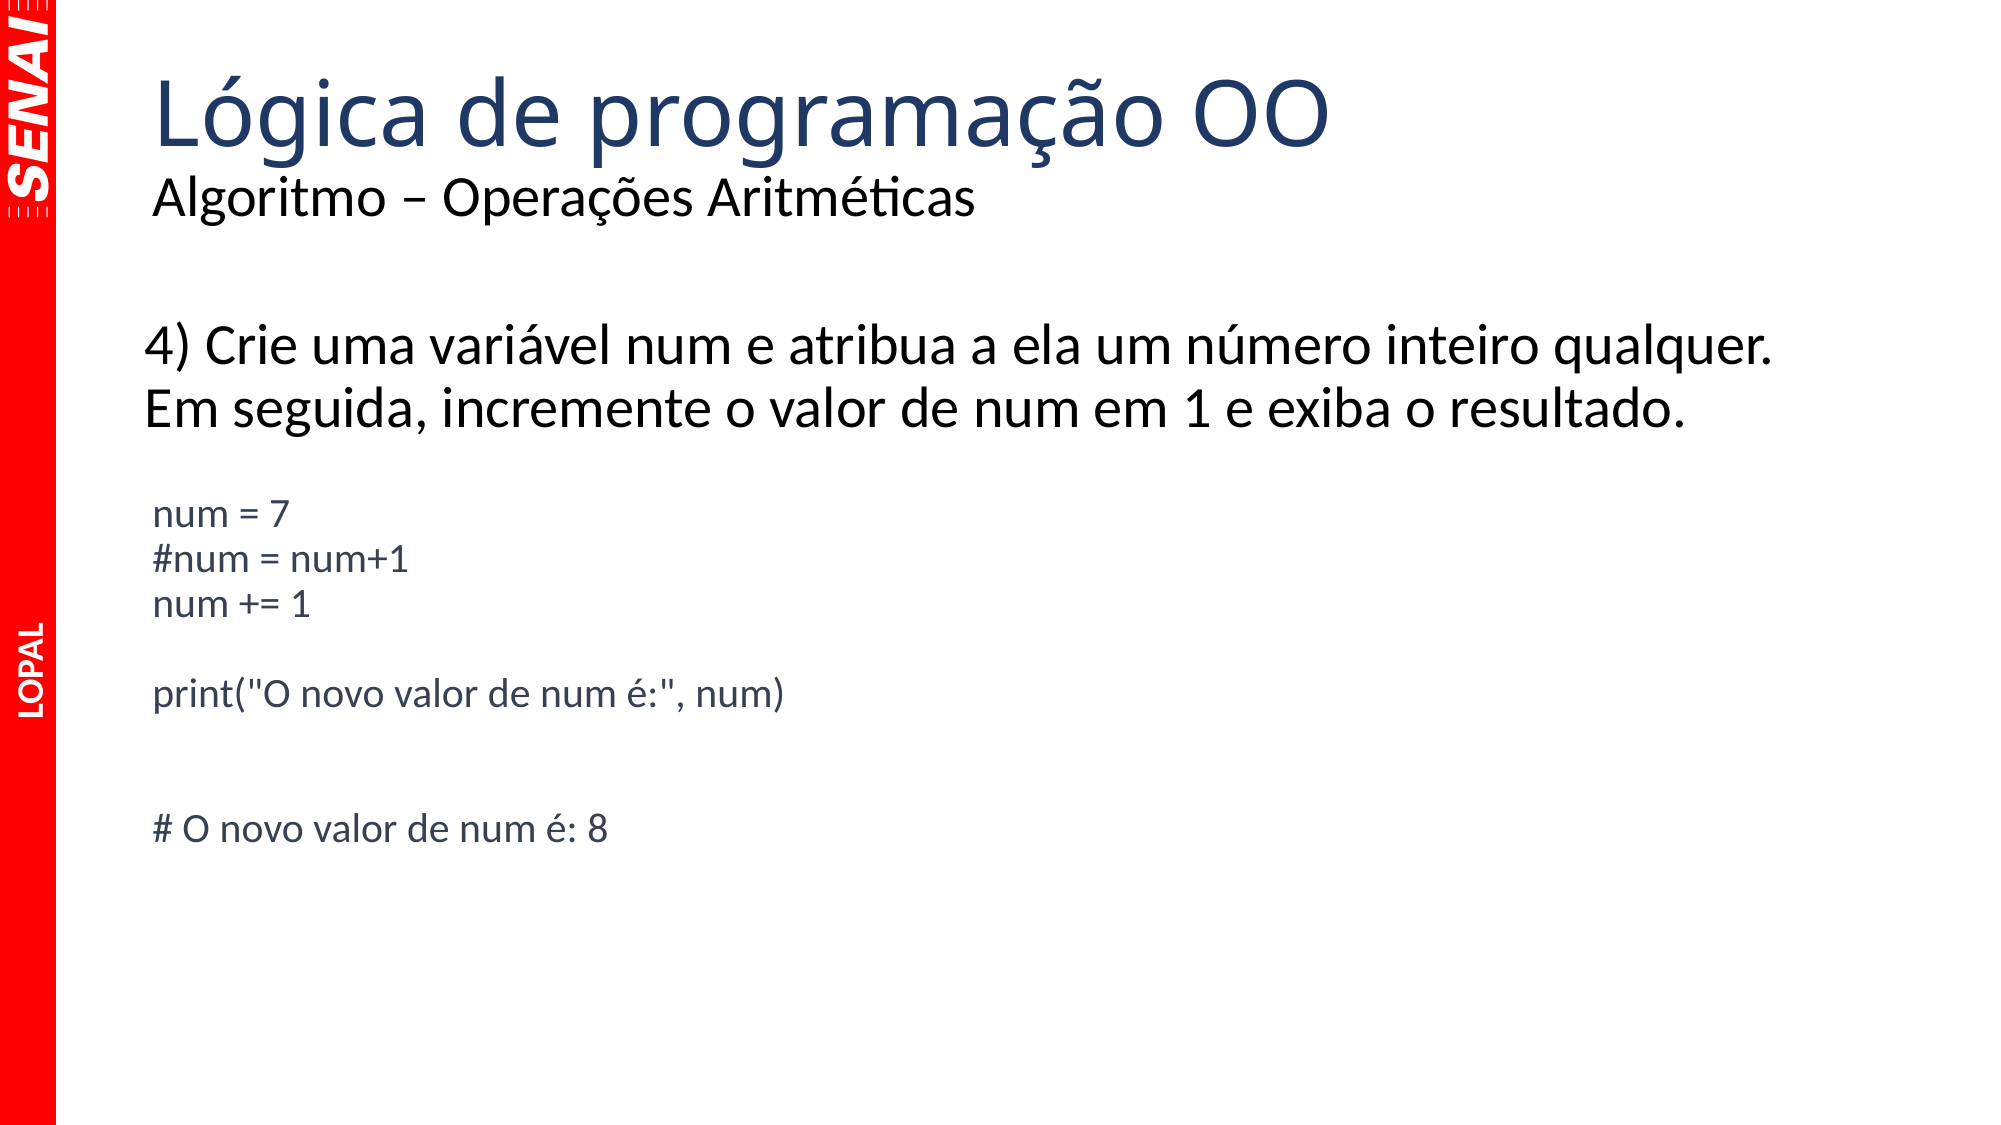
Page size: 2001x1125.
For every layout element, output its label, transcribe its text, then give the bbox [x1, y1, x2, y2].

text_box 4) Crie uma variável num e atribua a ela um número inteiro qualquer. Em seguida, incremente o valor de num em 1 e exiba o resultado. [130, 307, 1870, 484]
title Lógica de programação OO [137, 59, 1863, 158]
picture [0, 0, 56, 217]
text_box num = 7 #num = num+1 num += 1 print("O novo valor de num é:", num) # O novo valor de num é: 8 [137, 483, 1878, 1092]
text_box Algoritmo – Operações Aritméticas [137, 158, 1878, 250]
